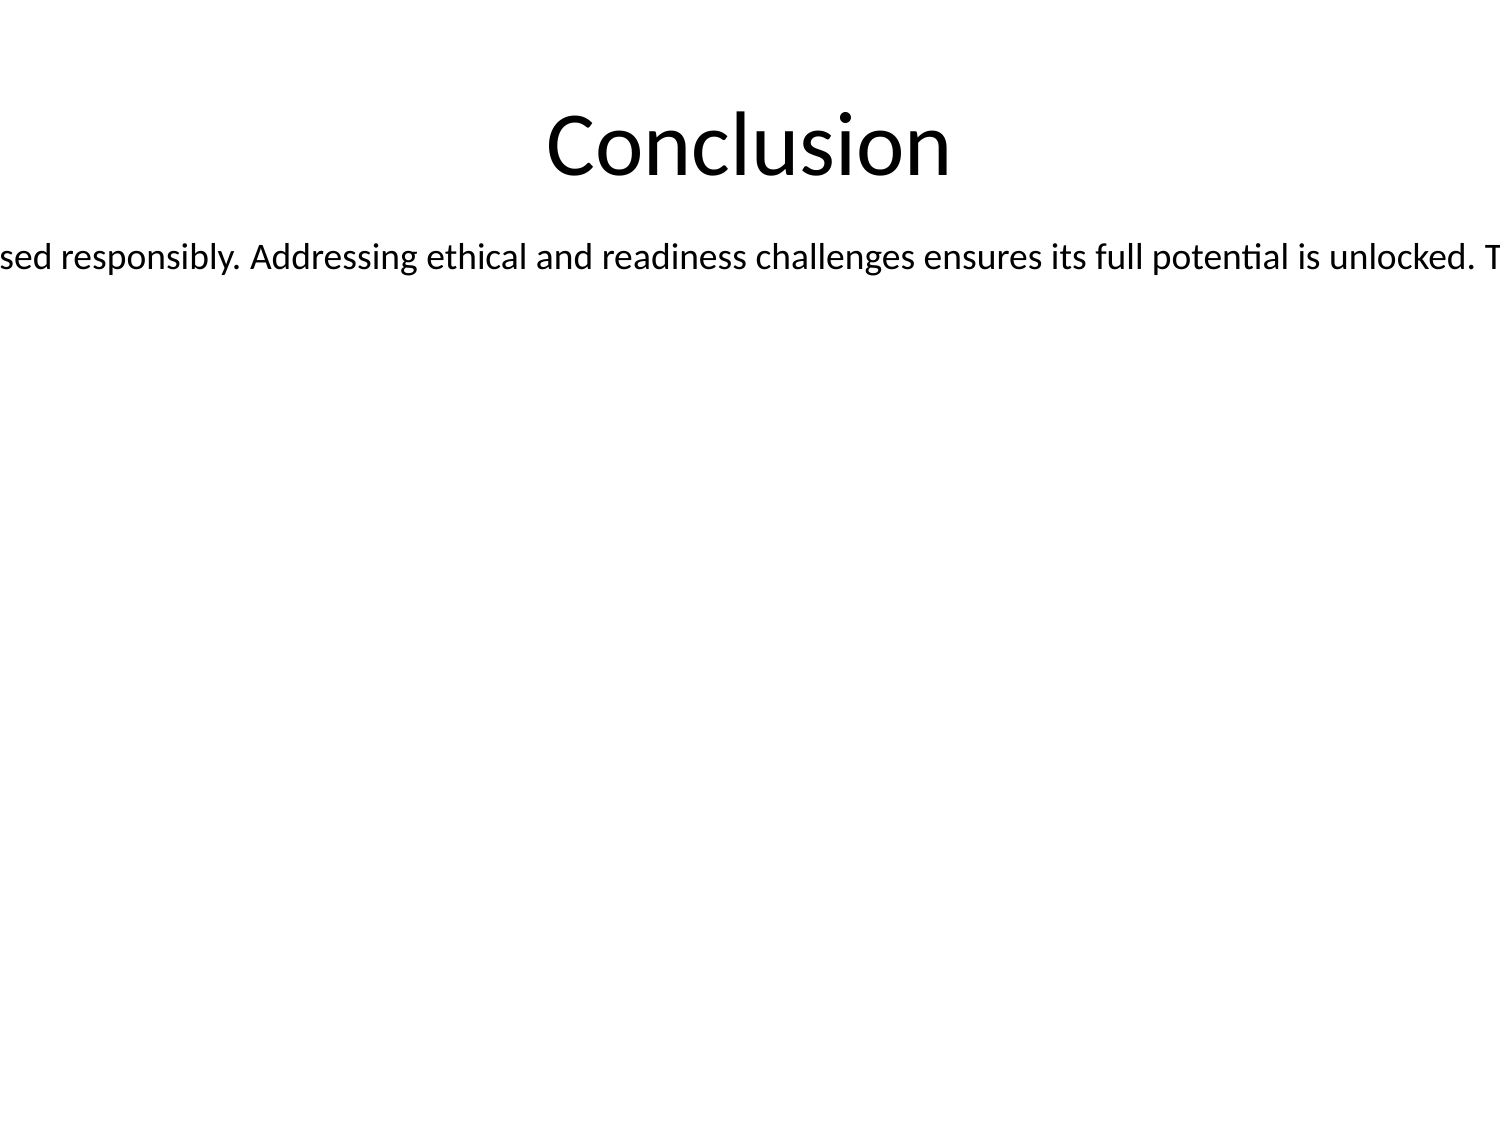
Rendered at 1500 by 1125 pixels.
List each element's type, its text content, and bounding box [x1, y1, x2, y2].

text_box AI is revolutionizing risk management but must be used responsibly. Addressing ethical and readiness challenges ensures its full potential is unlocked. The future of finance lies in innovation built on trust. [Visual Idea: Add a futuristic trust-related image.] [0, 224, 1500, 375]
title Conclusion [75, 45, 1425, 224]
